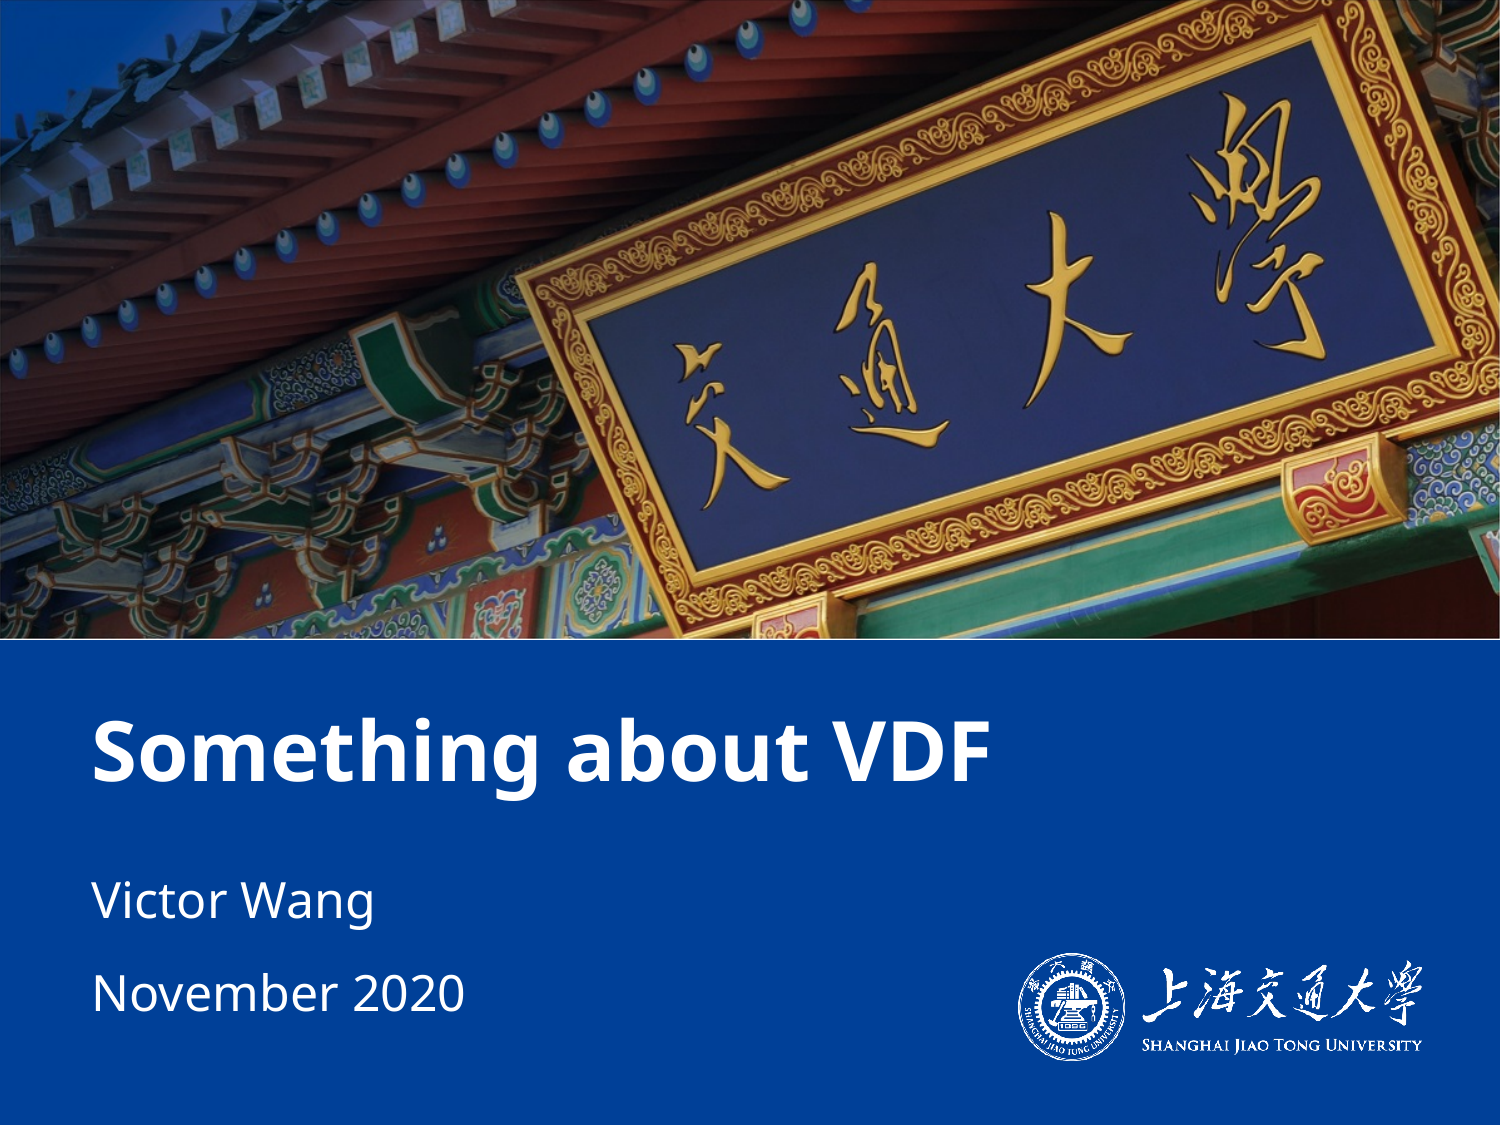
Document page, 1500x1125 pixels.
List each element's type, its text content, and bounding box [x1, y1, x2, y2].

picture [1018, 953, 1422, 1061]
subtitle Victor Wang [76, 860, 1032, 938]
list November 2020 [76, 953, 760, 1036]
title Something about VDF [76, 657, 1443, 840]
picture [0, 0, 1500, 639]
